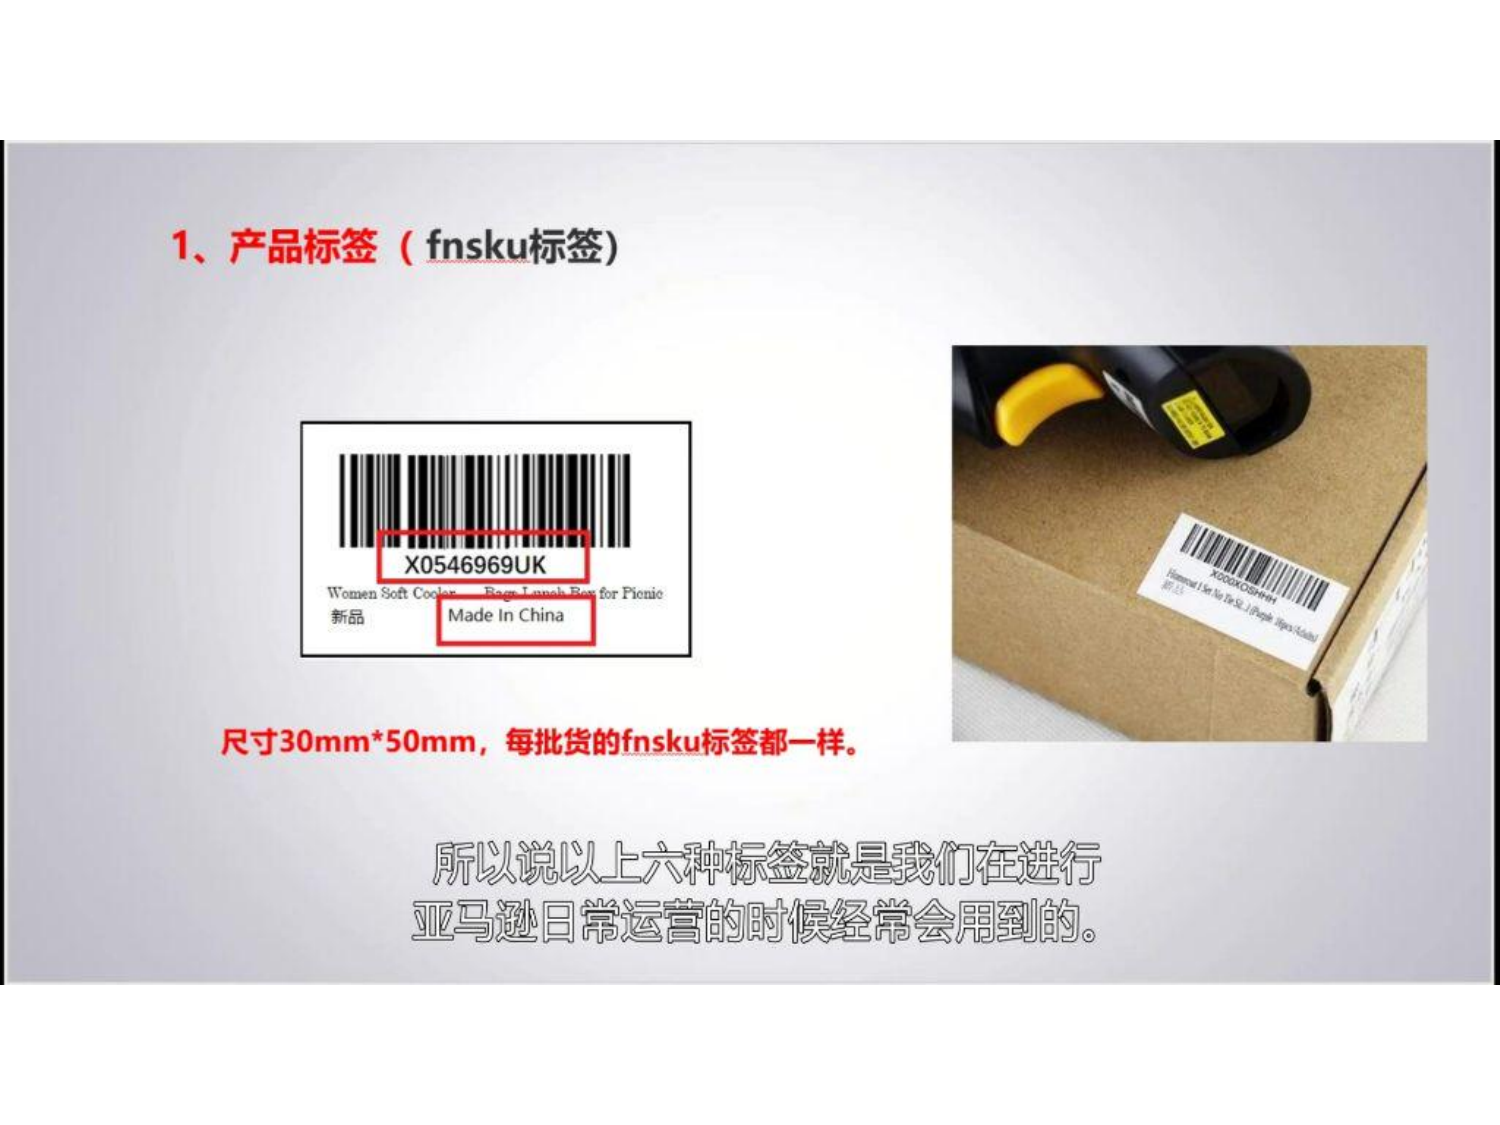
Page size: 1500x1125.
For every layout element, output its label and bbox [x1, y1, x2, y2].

picture [0, 140, 1500, 985]
